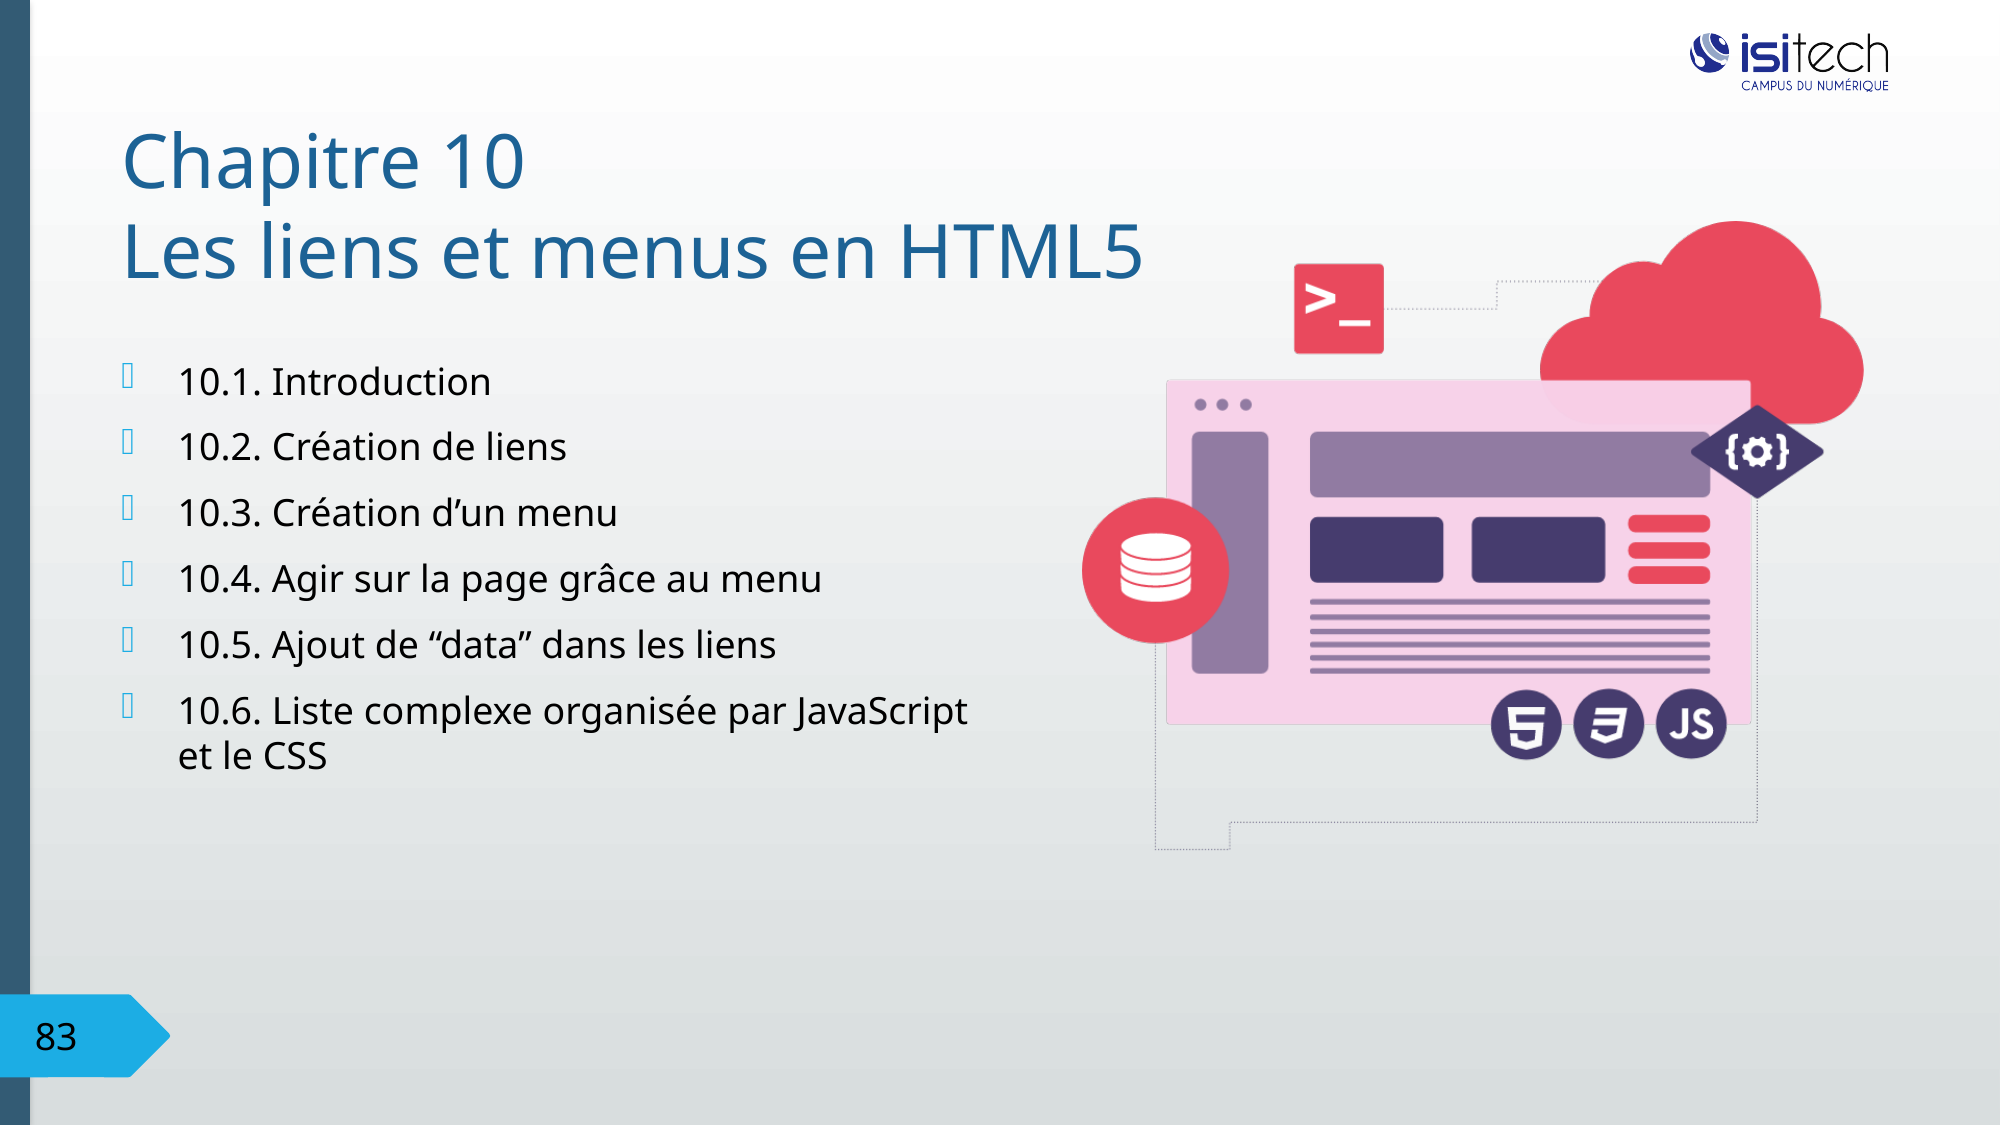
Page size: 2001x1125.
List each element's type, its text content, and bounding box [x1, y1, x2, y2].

title Chapitre 10 Les liens et menus en HTML5 [106, 105, 1794, 313]
picture [1690, 33, 1889, 94]
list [1082, 221, 1865, 851]
list 10.1. Introduction 10.2. Création de liens 10.3. Création d’un menu 10.4. Agir sur la page grâce au menu 10.5. Ajout de “data” dans les liens 10.6. Liste complexe organisée par JavaScript et le CSS [106, 350, 1018, 967]
slide_number 83 [19, 1006, 148, 1067]
